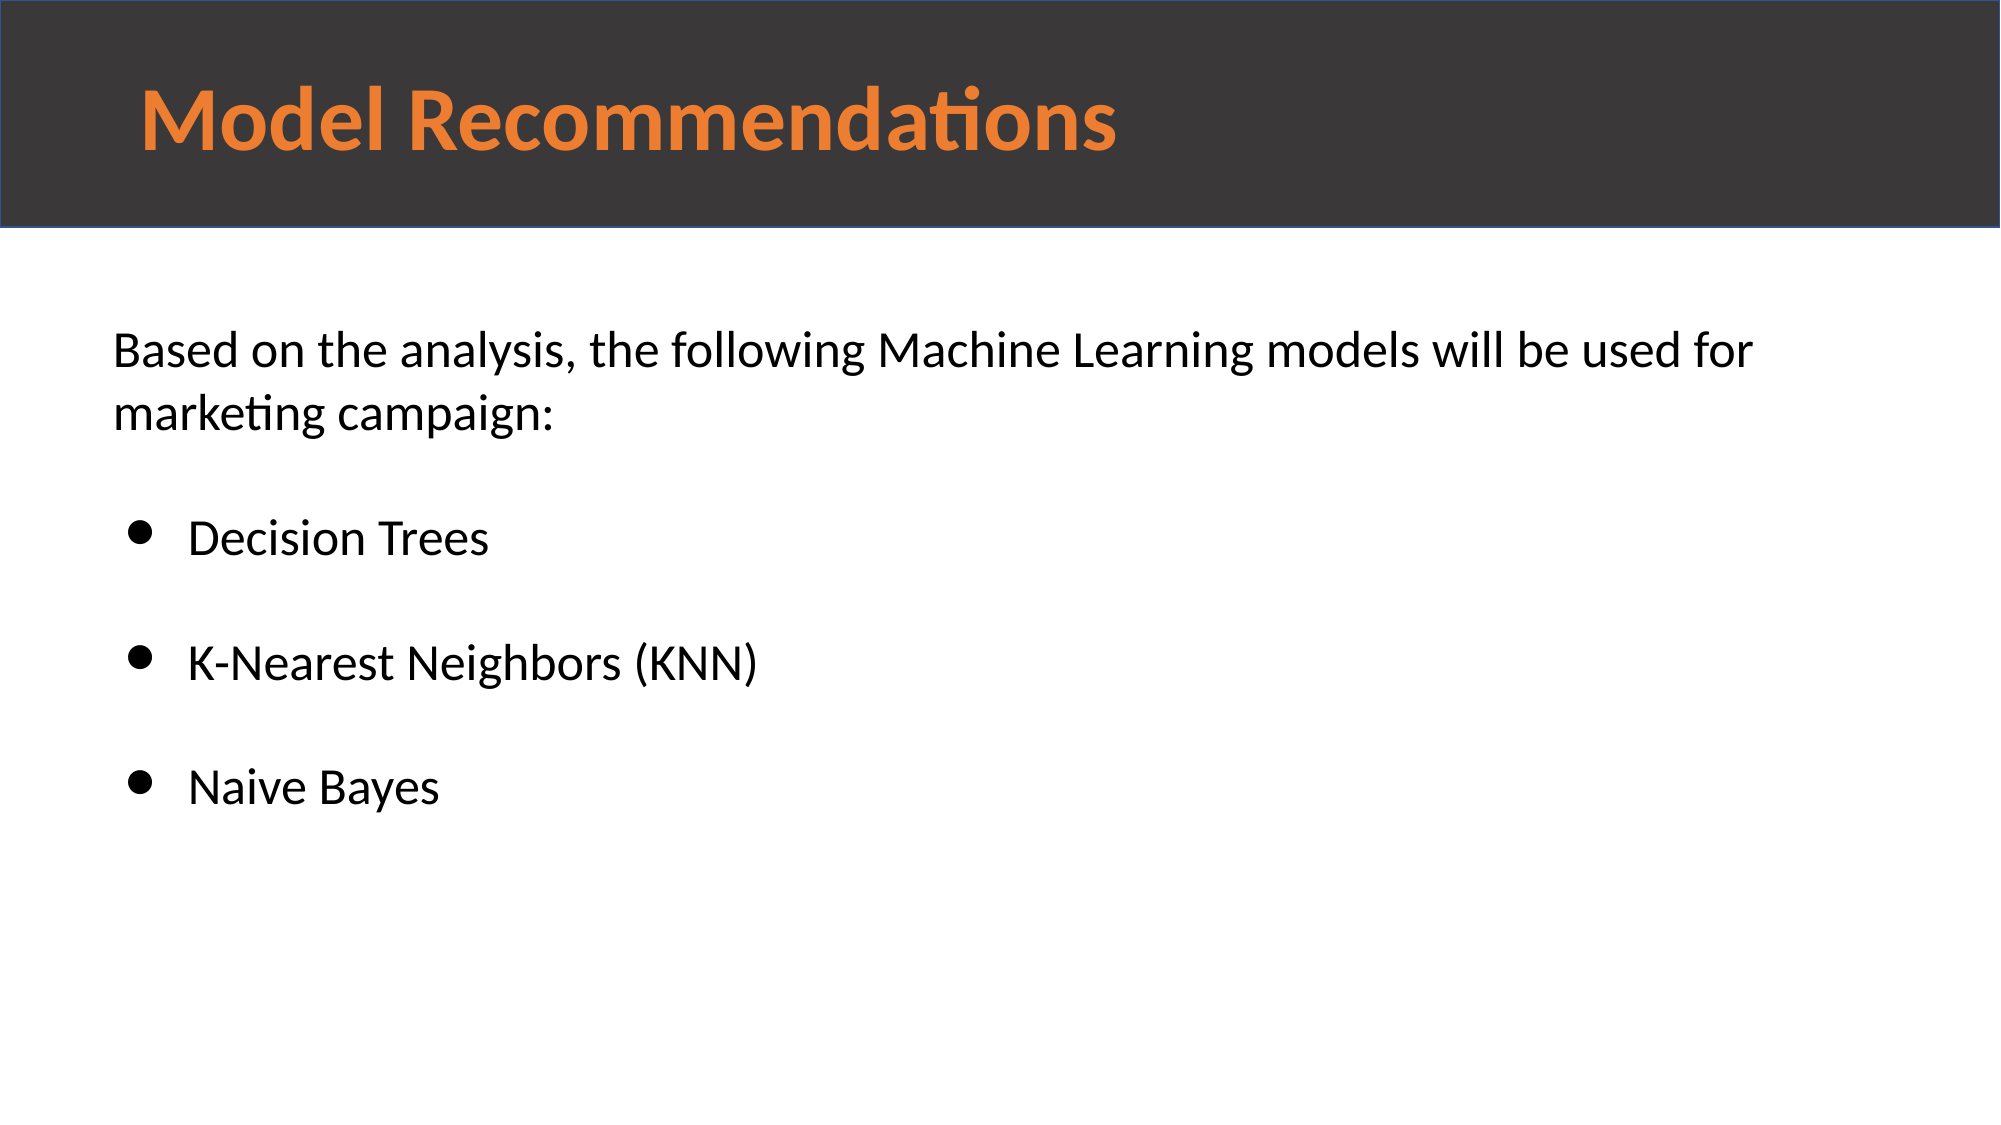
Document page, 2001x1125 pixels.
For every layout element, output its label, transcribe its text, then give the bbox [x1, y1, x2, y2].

text_box Based on the analysis, the following Machine Learning models will be used for marketing campaign: Decision Trees K-Nearest Neighbors (KNN) Naive Bayes [97, 308, 1935, 823]
text_box Model Recommendations [0, 0, 2000, 227]
